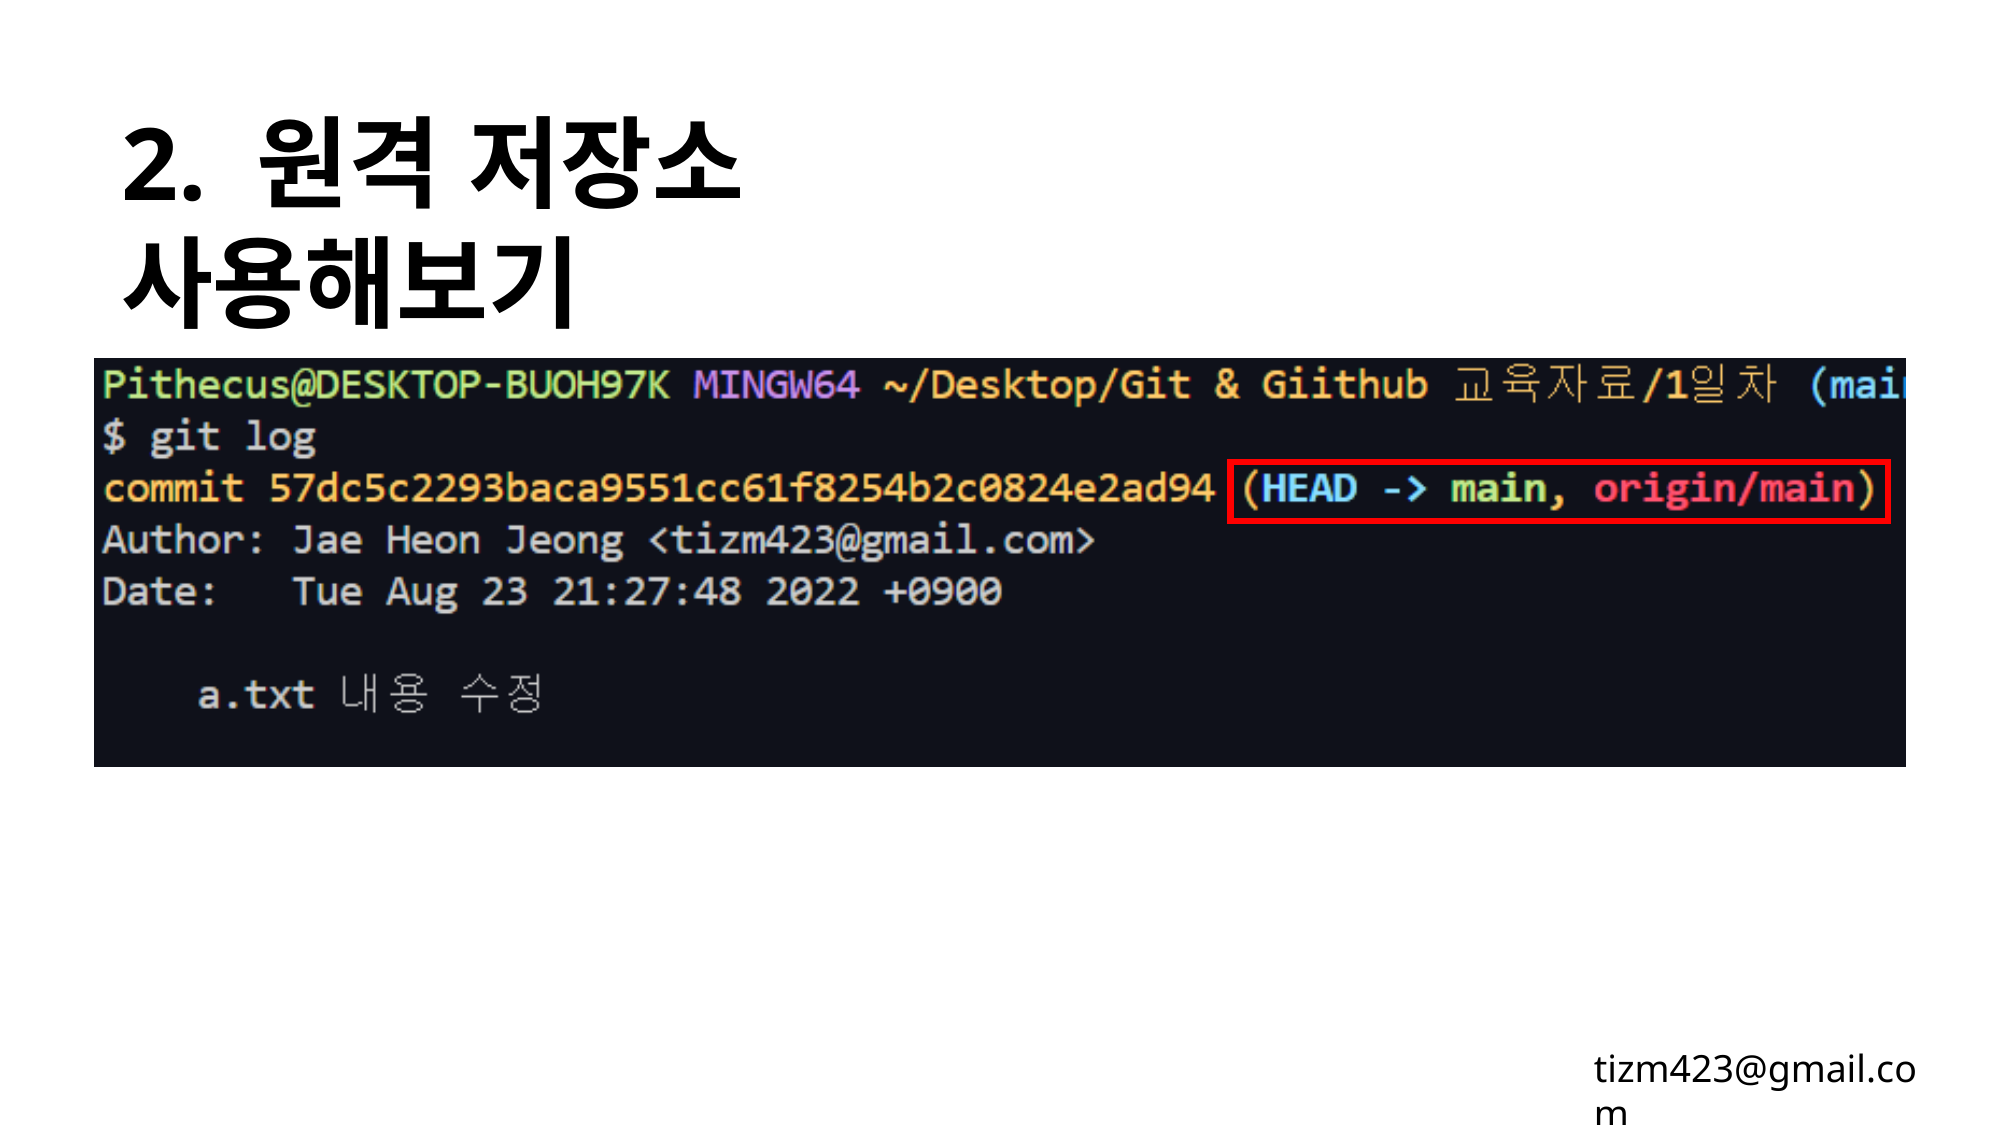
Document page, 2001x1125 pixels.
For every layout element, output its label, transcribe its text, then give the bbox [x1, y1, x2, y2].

picture [94, 358, 1906, 767]
text_box tizm423@gmail.com [1578, 1037, 1957, 1125]
text_box 2. 원격 저장소 사용해보기 [106, 93, 1096, 348]
